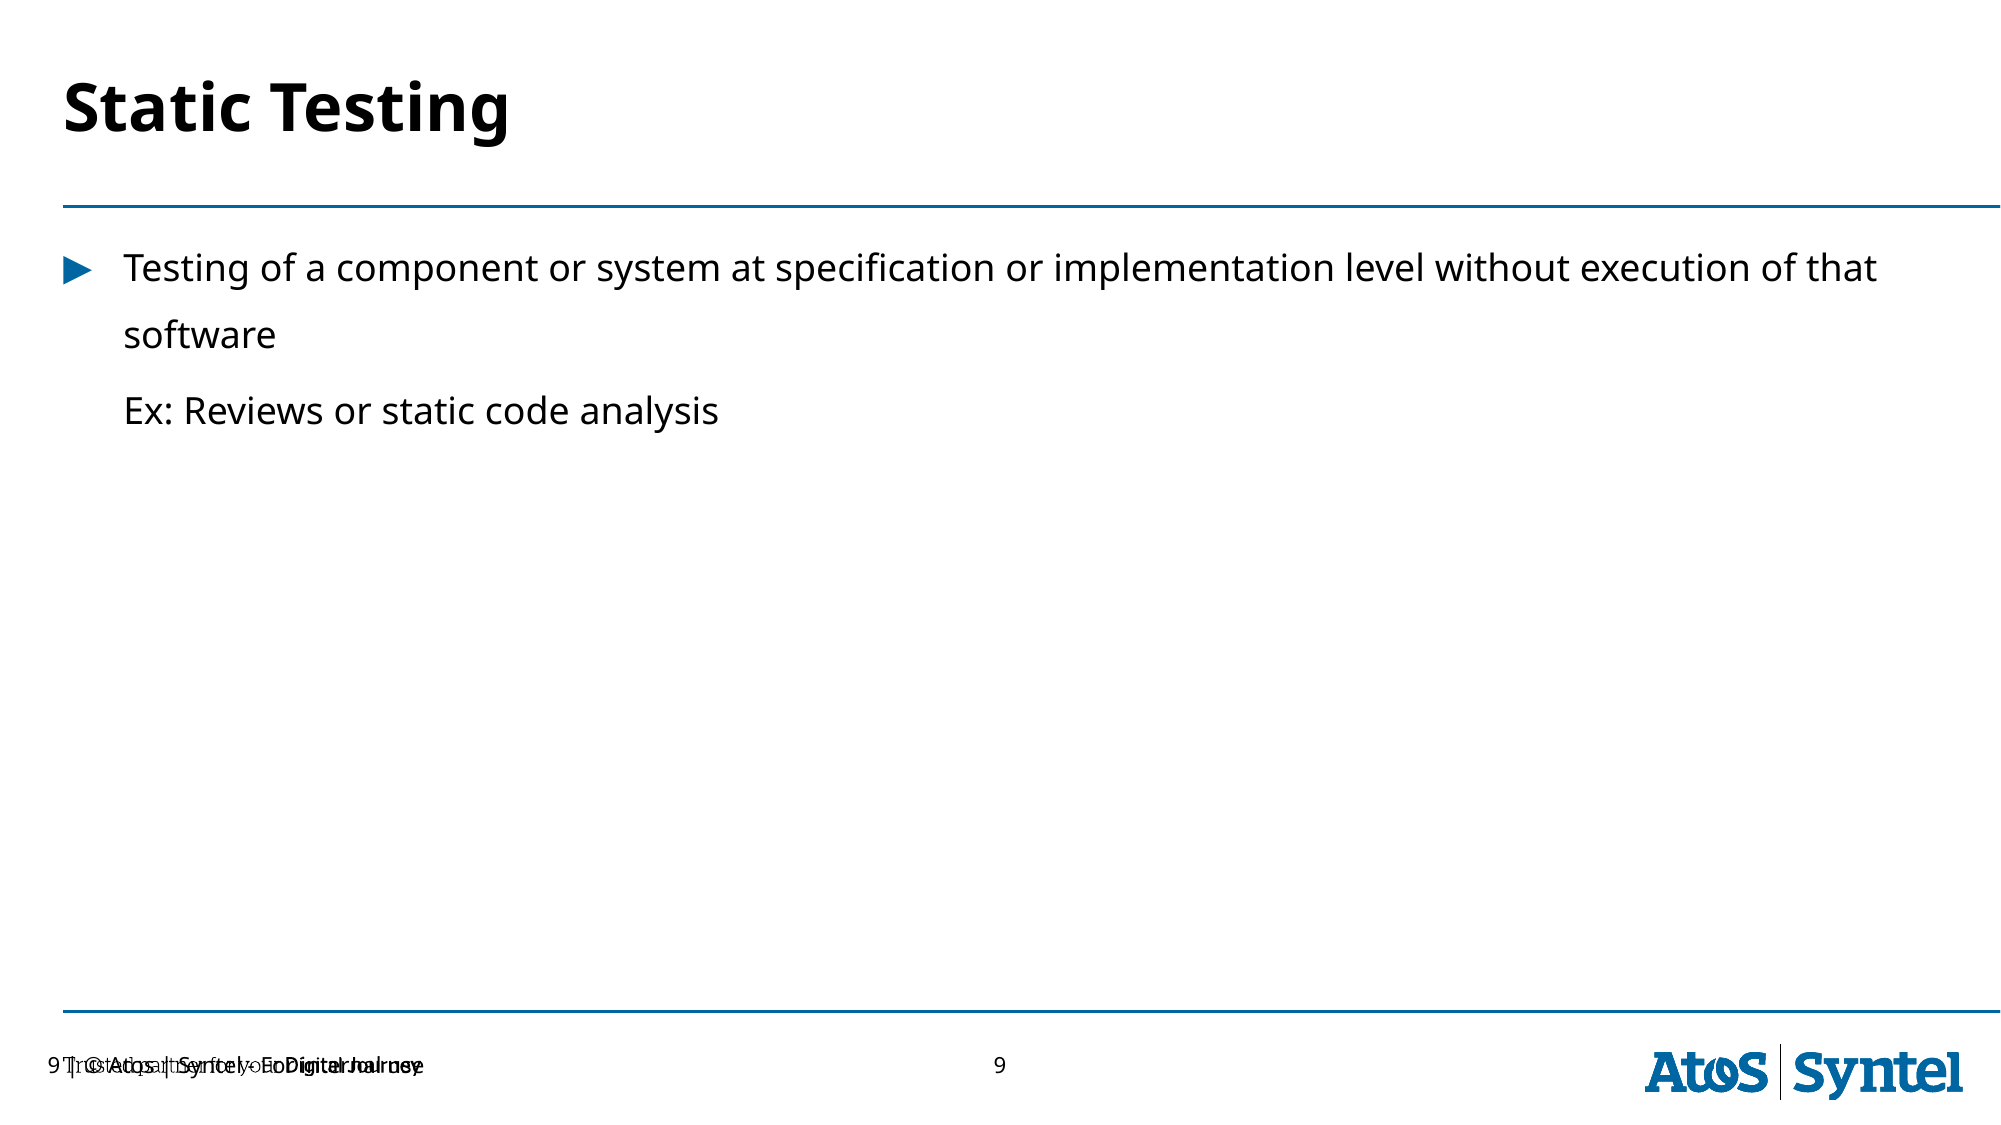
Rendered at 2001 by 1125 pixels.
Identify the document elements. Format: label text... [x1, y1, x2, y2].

title Static Testing [63, 56, 1961, 181]
list Testing of a component or system at specification or implementation level without execution of that software Ex: Reviews or static code analysis [63, 221, 1961, 966]
